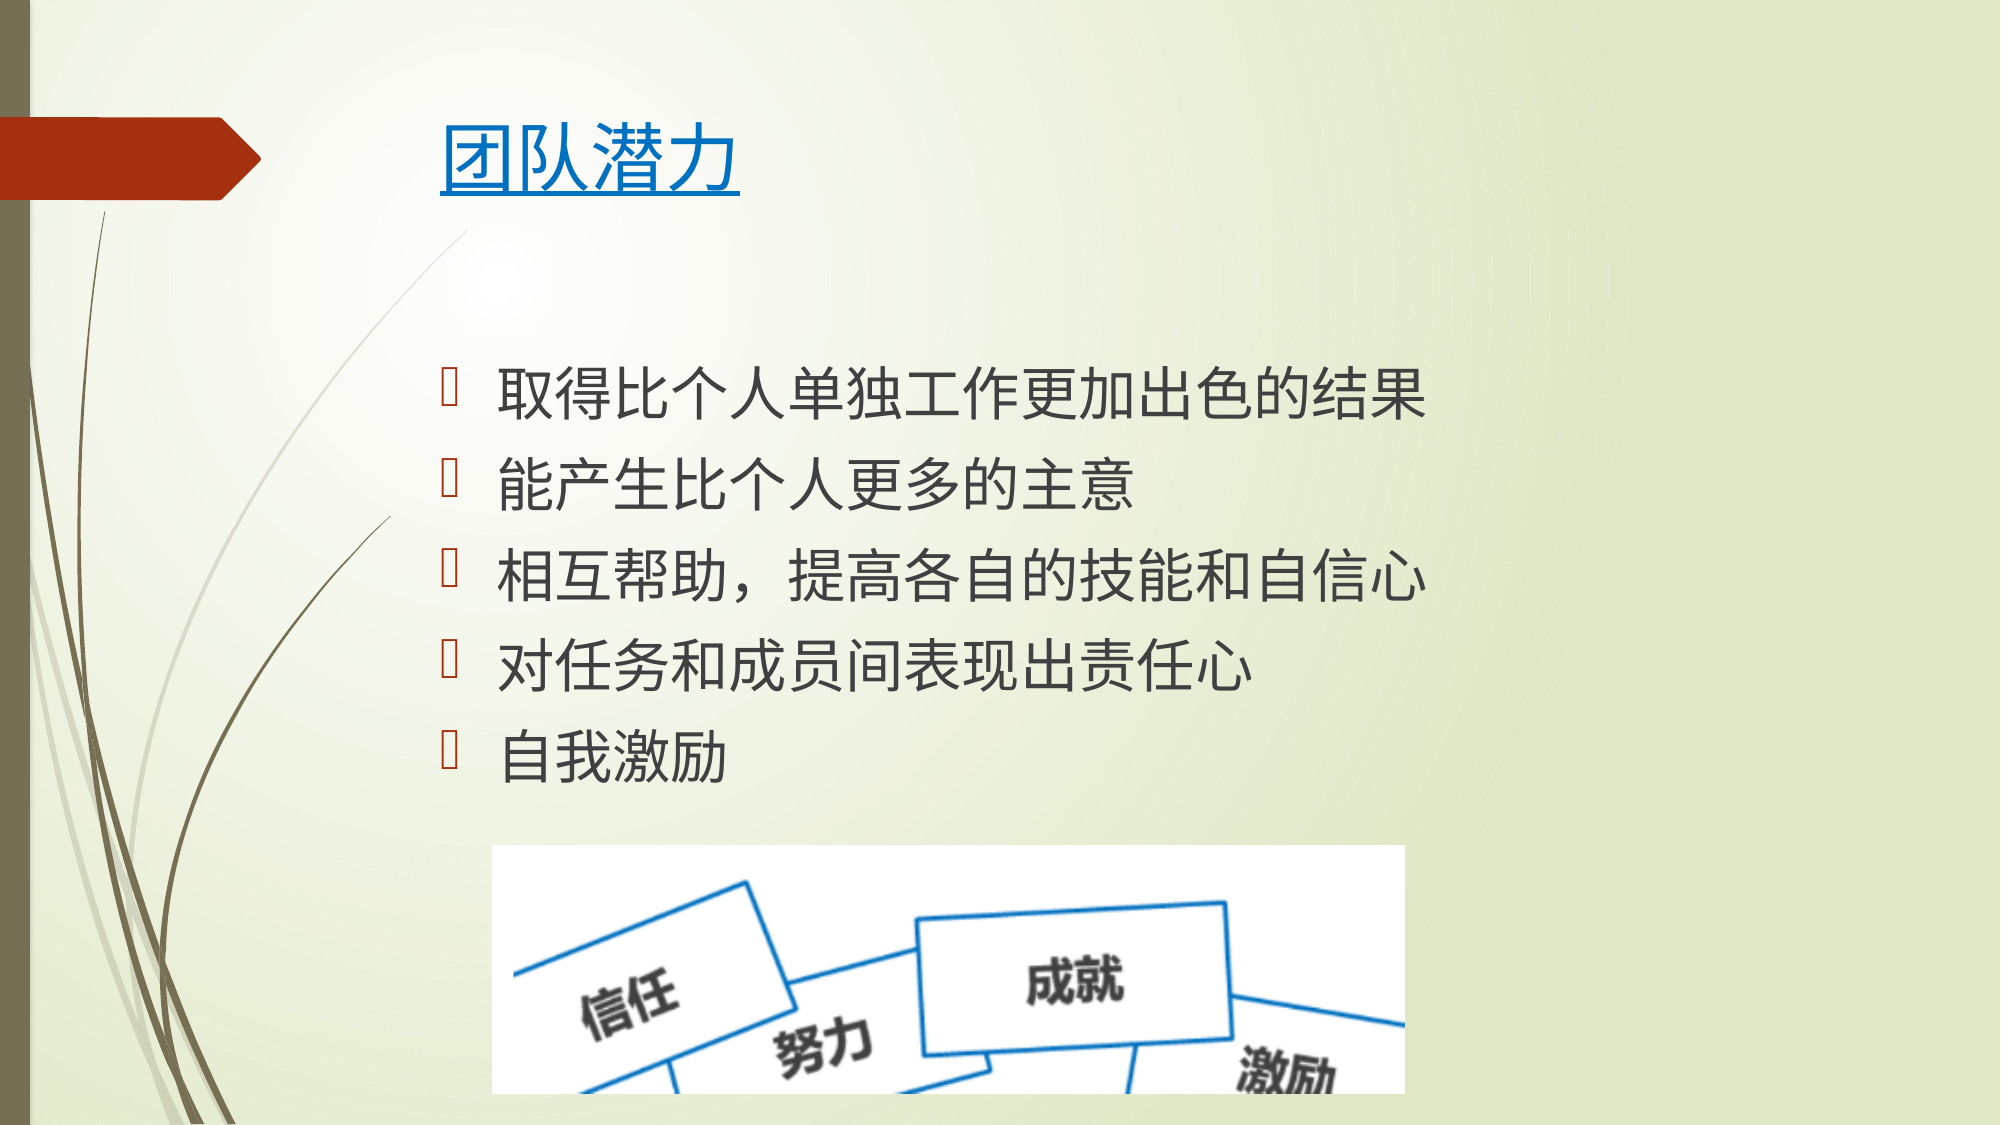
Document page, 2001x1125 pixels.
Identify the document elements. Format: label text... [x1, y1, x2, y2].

list 取得比个人单独工作更加出色的结果 能产生比个人更多的主意 相互帮助，提高各自的技能和自信心 对任务和成员间表现出责任心 自我激励 [424, 350, 1888, 970]
title 团队潜力 [425, 102, 1888, 313]
picture [491, 845, 1406, 1094]
